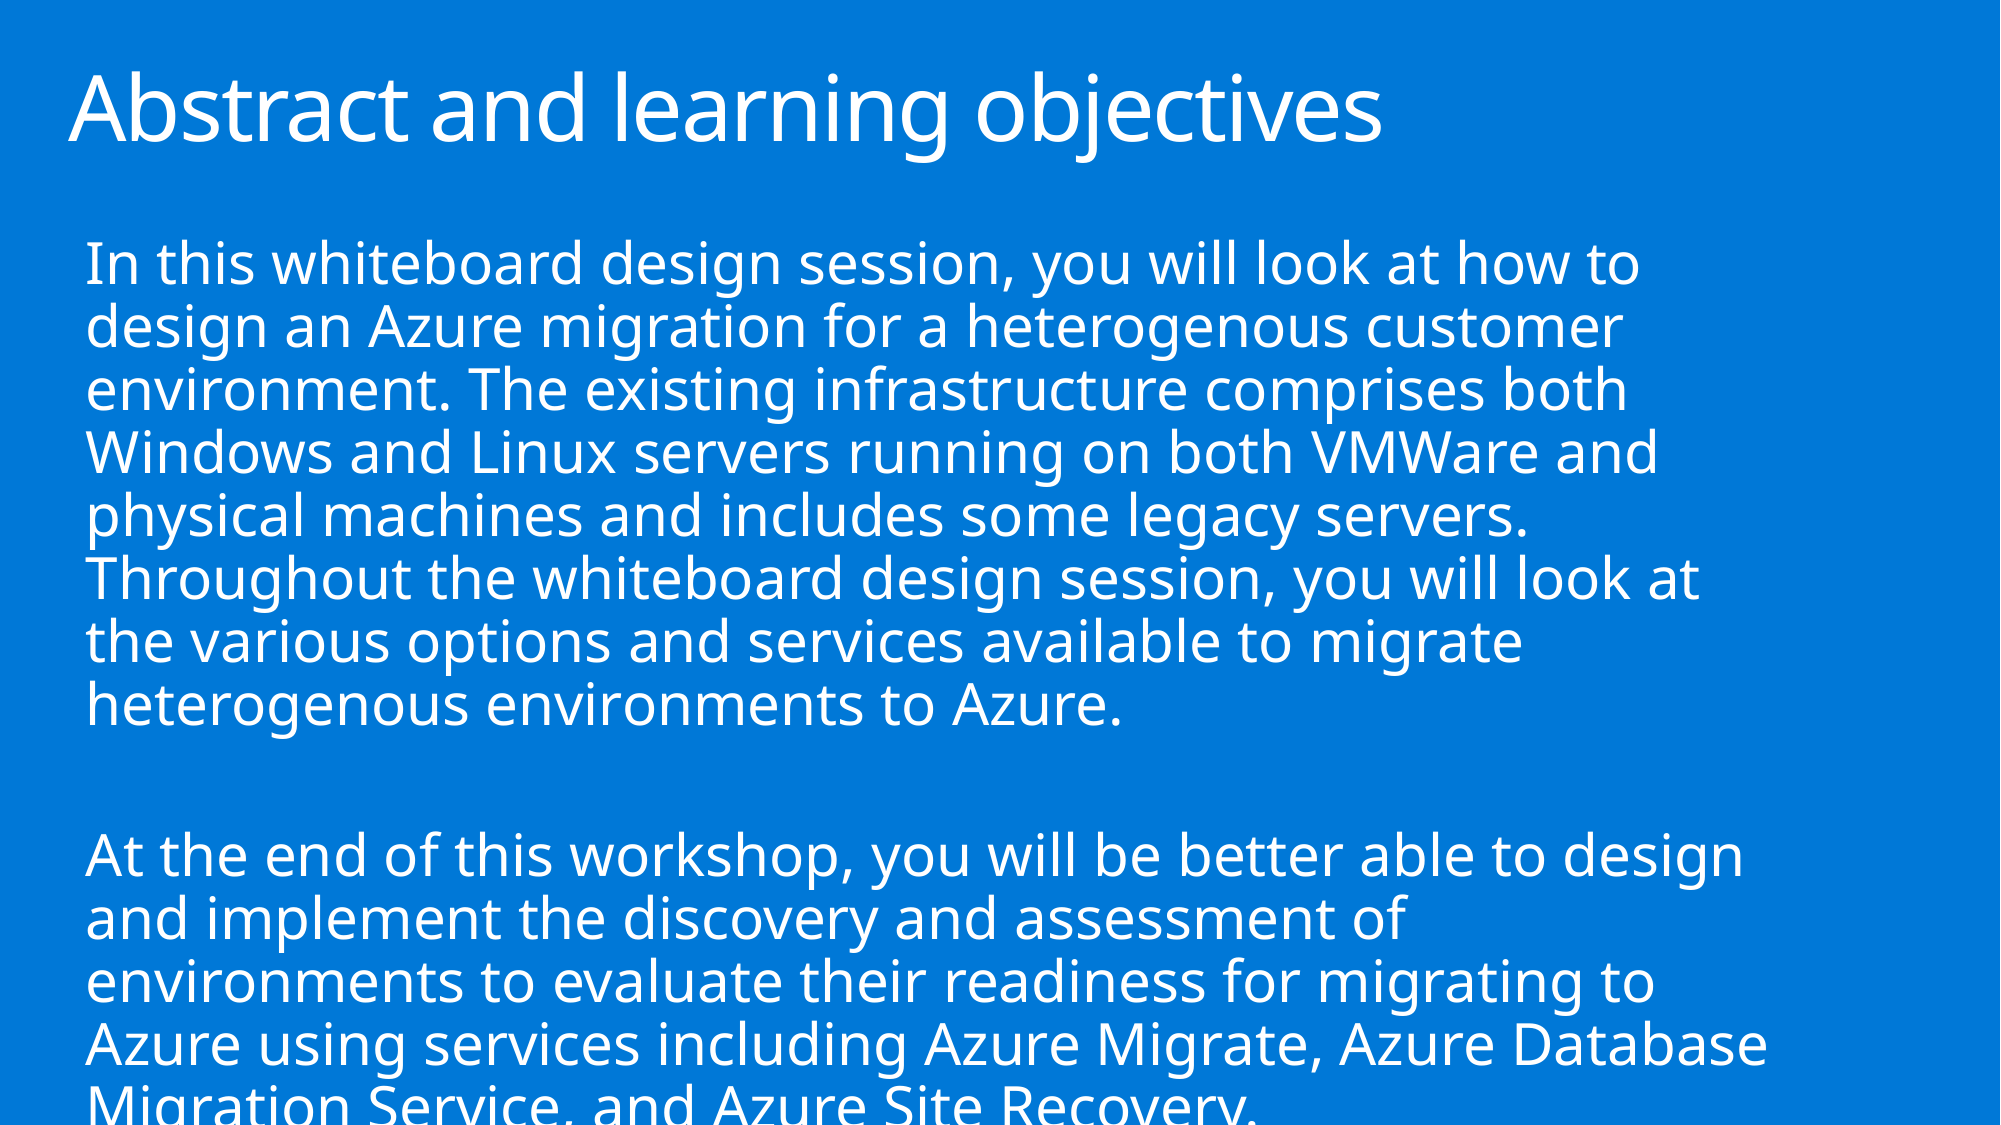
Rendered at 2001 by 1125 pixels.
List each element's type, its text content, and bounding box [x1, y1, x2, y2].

text_box In this whiteboard design session, you will look at how to design an Azure migration for a heterogenous customer environment. The existing infrastructure comprises both Windows and Linux servers running on both VMWare and physical machines and includes some legacy servers. Throughout the whiteboard design session, you will look at the various options and services available to migrate heterogenous environments to Azure. At the end of this workshop, you will be better able to design and implement the discovery and assessment of environments to evaluate their readiness for migrating to Azure using services including Azure Migrate, Azure Database Migration Service, and Azure Site Recovery. [55, 210, 1818, 1125]
title Abstract and learning objectives [44, 47, 1957, 196]
